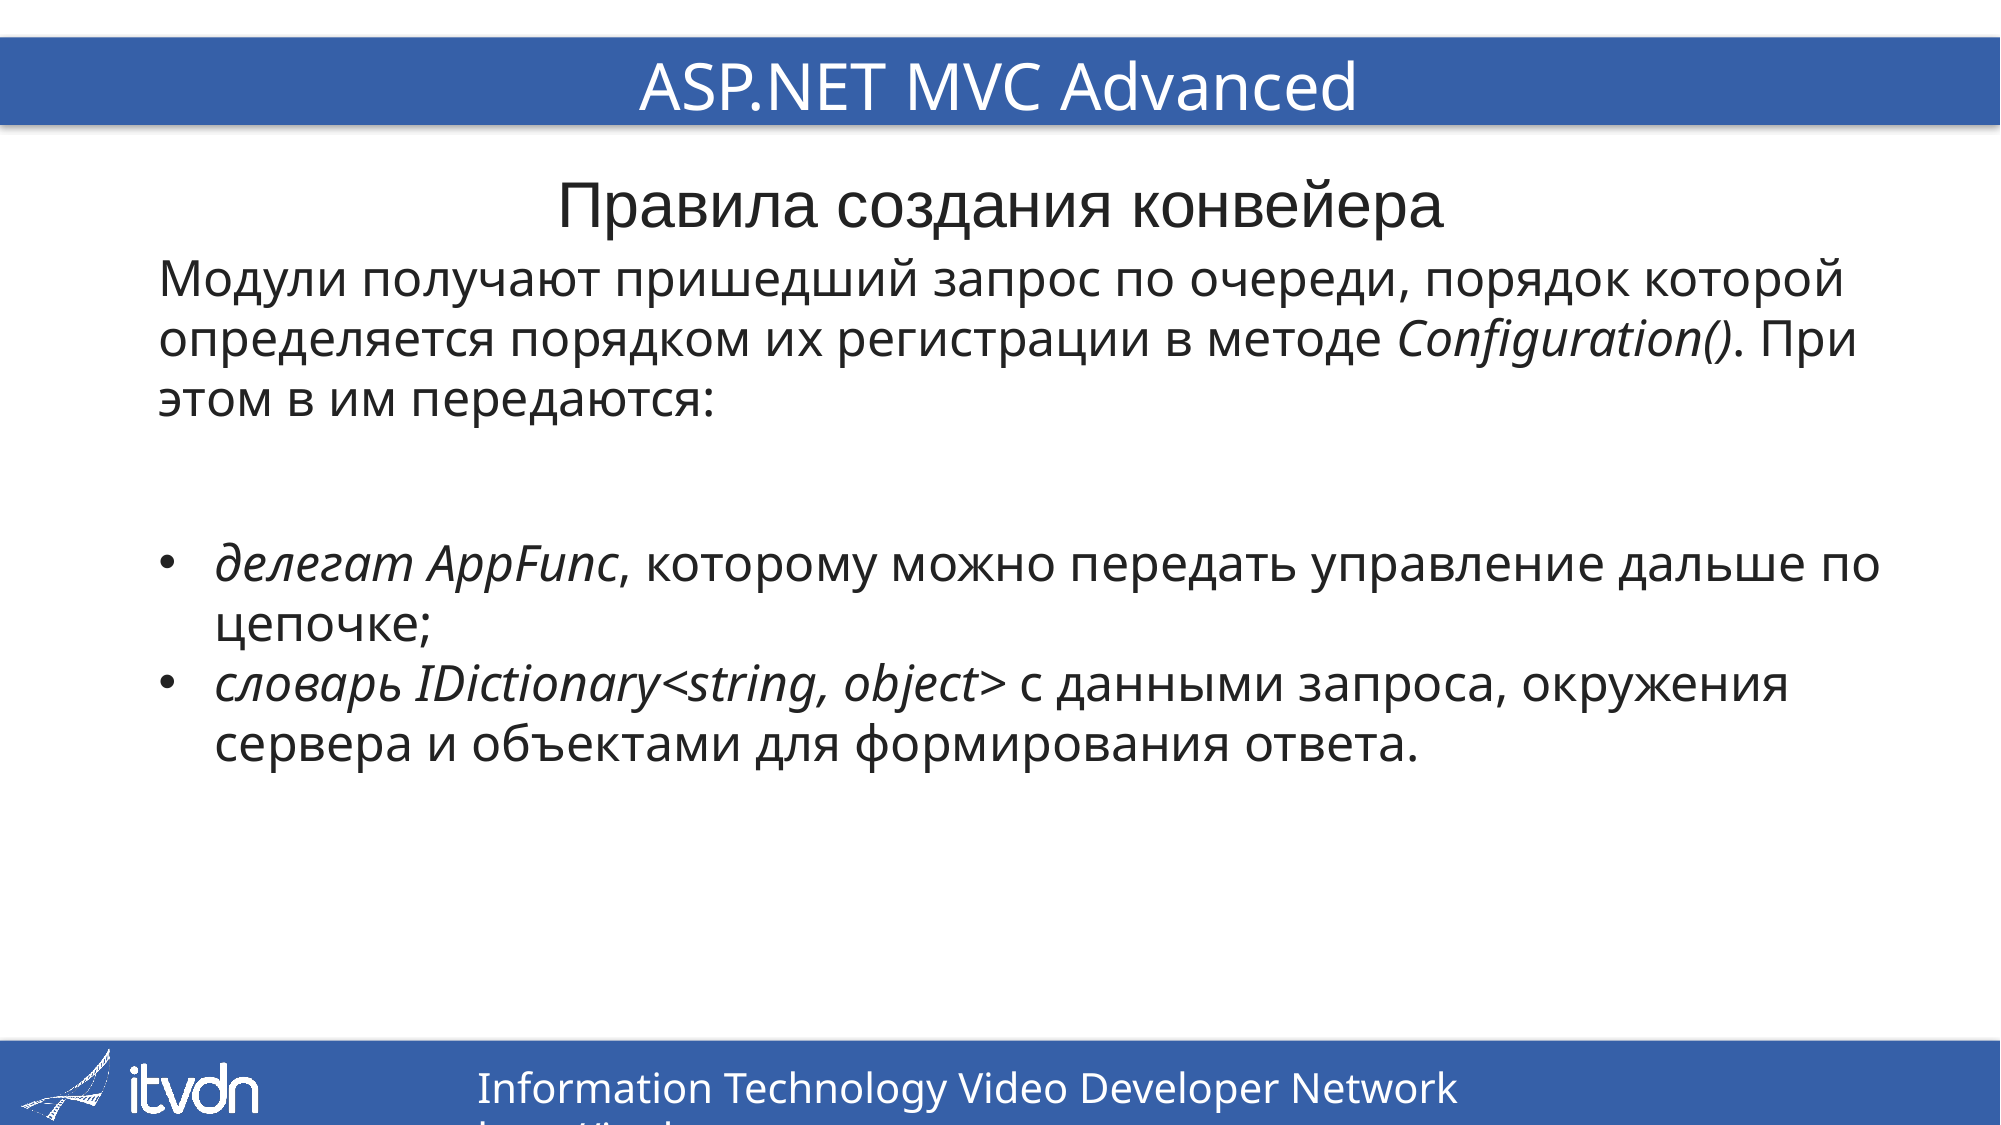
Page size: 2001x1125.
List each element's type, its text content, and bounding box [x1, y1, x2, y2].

text_box Правила создания конвейера [325, 155, 1676, 237]
text_box [0, 34, 2000, 128]
text_box Information Technology Video Developer Network http://itvdn.com [462, 1054, 1988, 1125]
text_box [0, 1037, 2000, 1125]
picture [8, 1042, 313, 1125]
text_box Модули получают пришедший запрос по очереди, порядок которой определяется порядком их регистрации в методе Configuration(). При этом в им передаются: делегат AppFunc, которому можно передать управление дальше по цепочке; словарь IDictionary<string, object> с данными запроса, окружения сервера и объектами для формирования ответа. [67, 237, 1933, 966]
text_box ASP.NET MVC Advanced [324, 37, 1675, 132]
